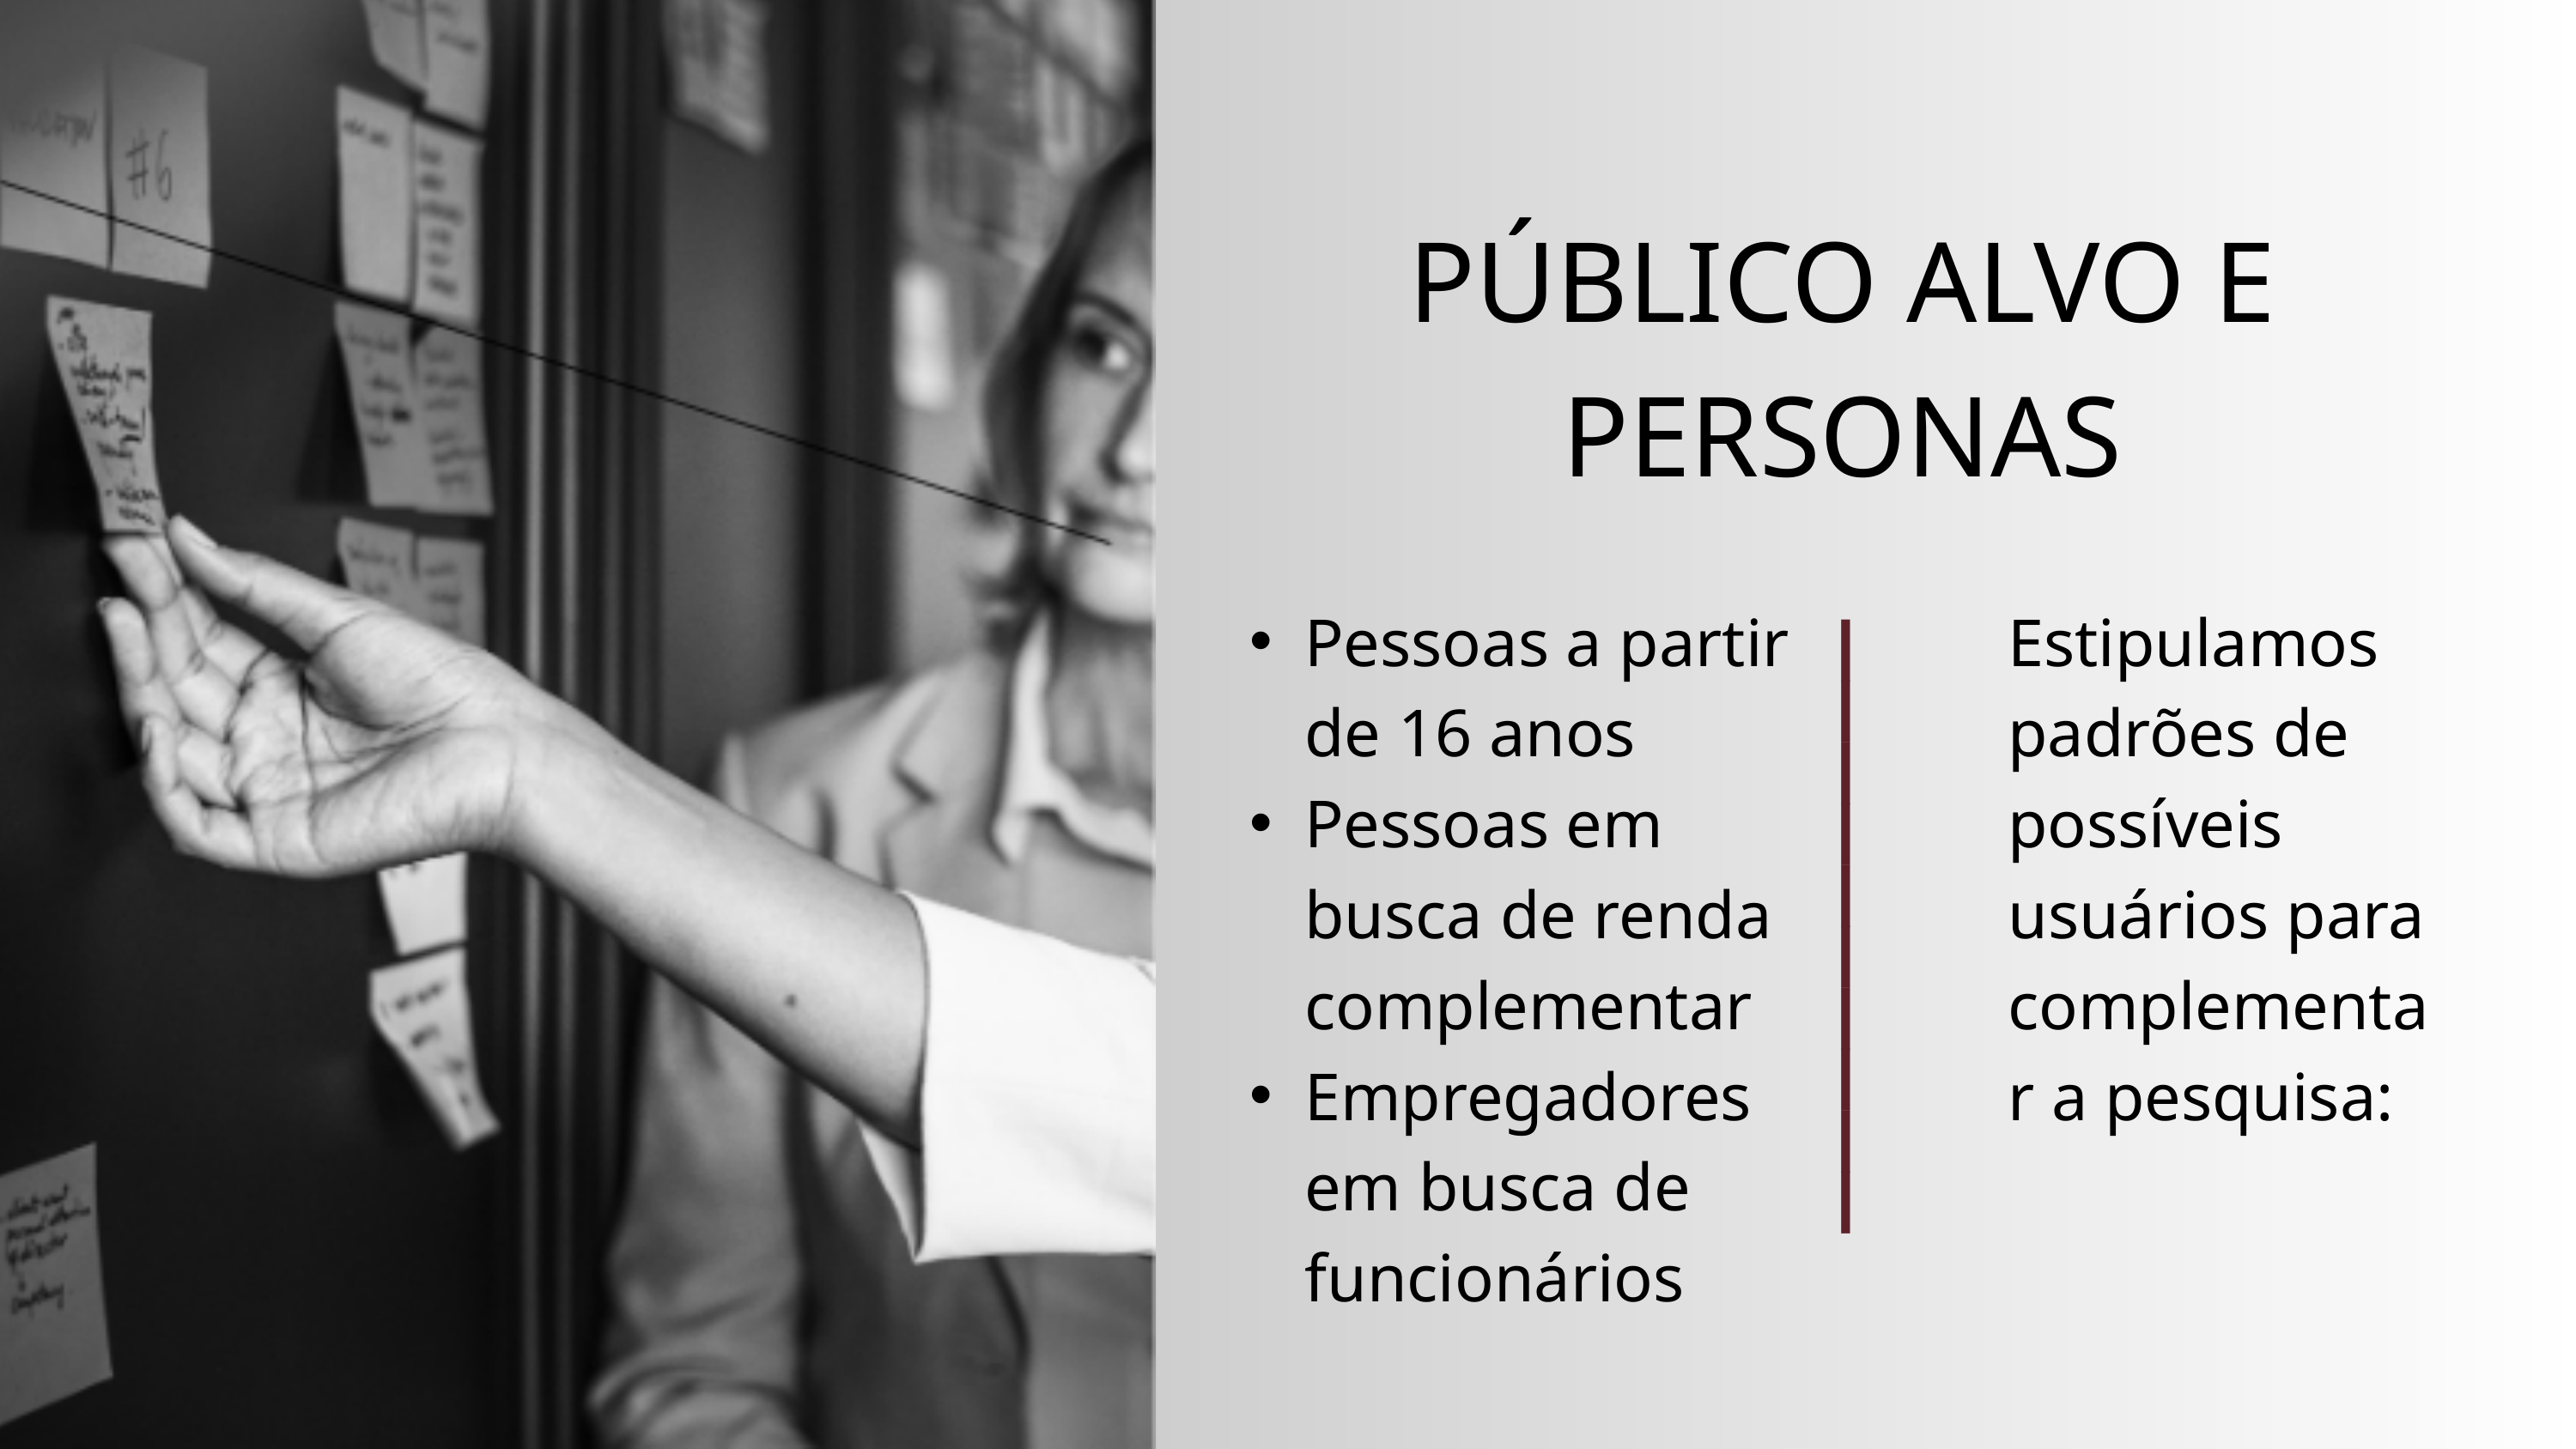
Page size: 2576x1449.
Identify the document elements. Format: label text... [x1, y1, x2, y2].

text_box Pessoas a partir de 16 anos Pessoas em busca de renda complementar Empregadores em busca de funcionários [1194, 588, 1804, 1315]
text_box __________ [1835, 0, 2030, 1449]
text_box [0, 0, 1157, 1449]
text_box PÚBLICO ALVO E PERSONAS [1287, 189, 1835, 500]
text_box Estipulamos padrões de possíveis usuários para complementar a pesquisa: [2008, 588, 2439, 1133]
text_box PÚBLICO ALVO E PERSONAS [2030, 189, 2397, 500]
